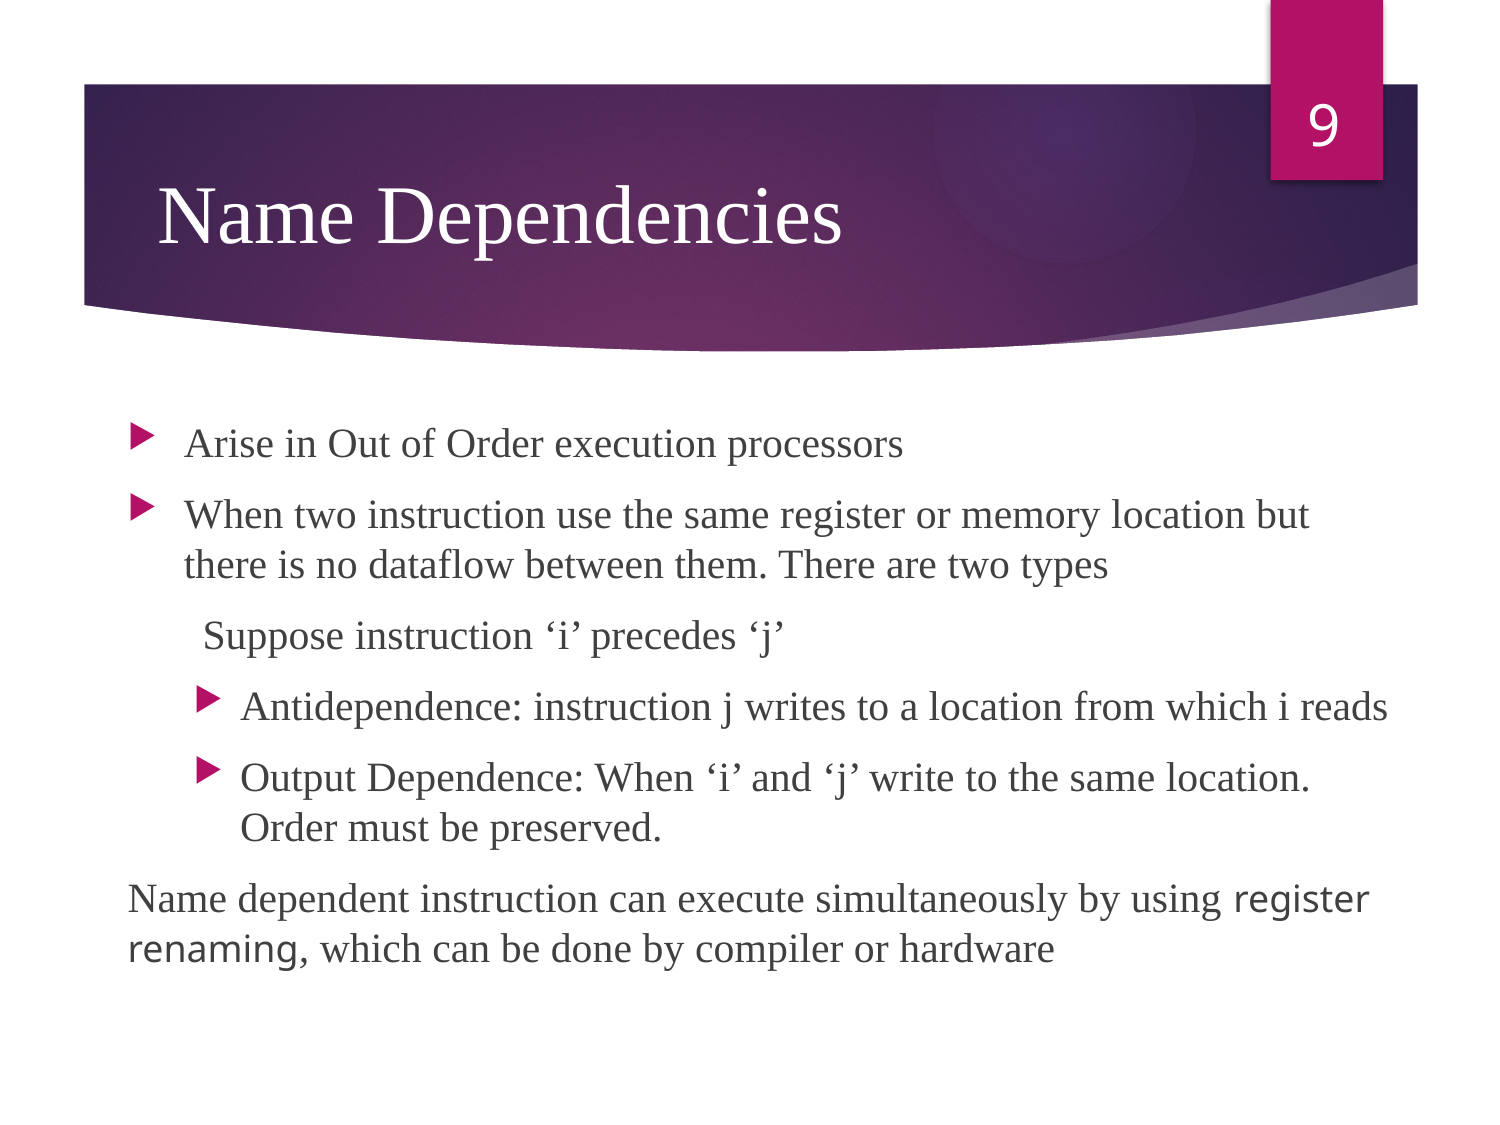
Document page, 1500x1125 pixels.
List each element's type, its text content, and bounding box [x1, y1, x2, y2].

list Arise in Out of Order execution processors When two instruction use the same register or memory location but there is no dataflow between them. There are two types Suppose instruction ‘i’ precedes ‘j’ Antidependence: instruction j writes to a location from which i reads Output Dependence: When ‘i’ and ‘j’ write to the same location. Order must be preserved. Name dependent instruction can execute simultaneously by using register renaming, which can be done by compiler or hardware [112, 408, 1413, 1088]
slide_number 9 [1259, 48, 1390, 175]
title Name Dependencies [142, 152, 1183, 269]
